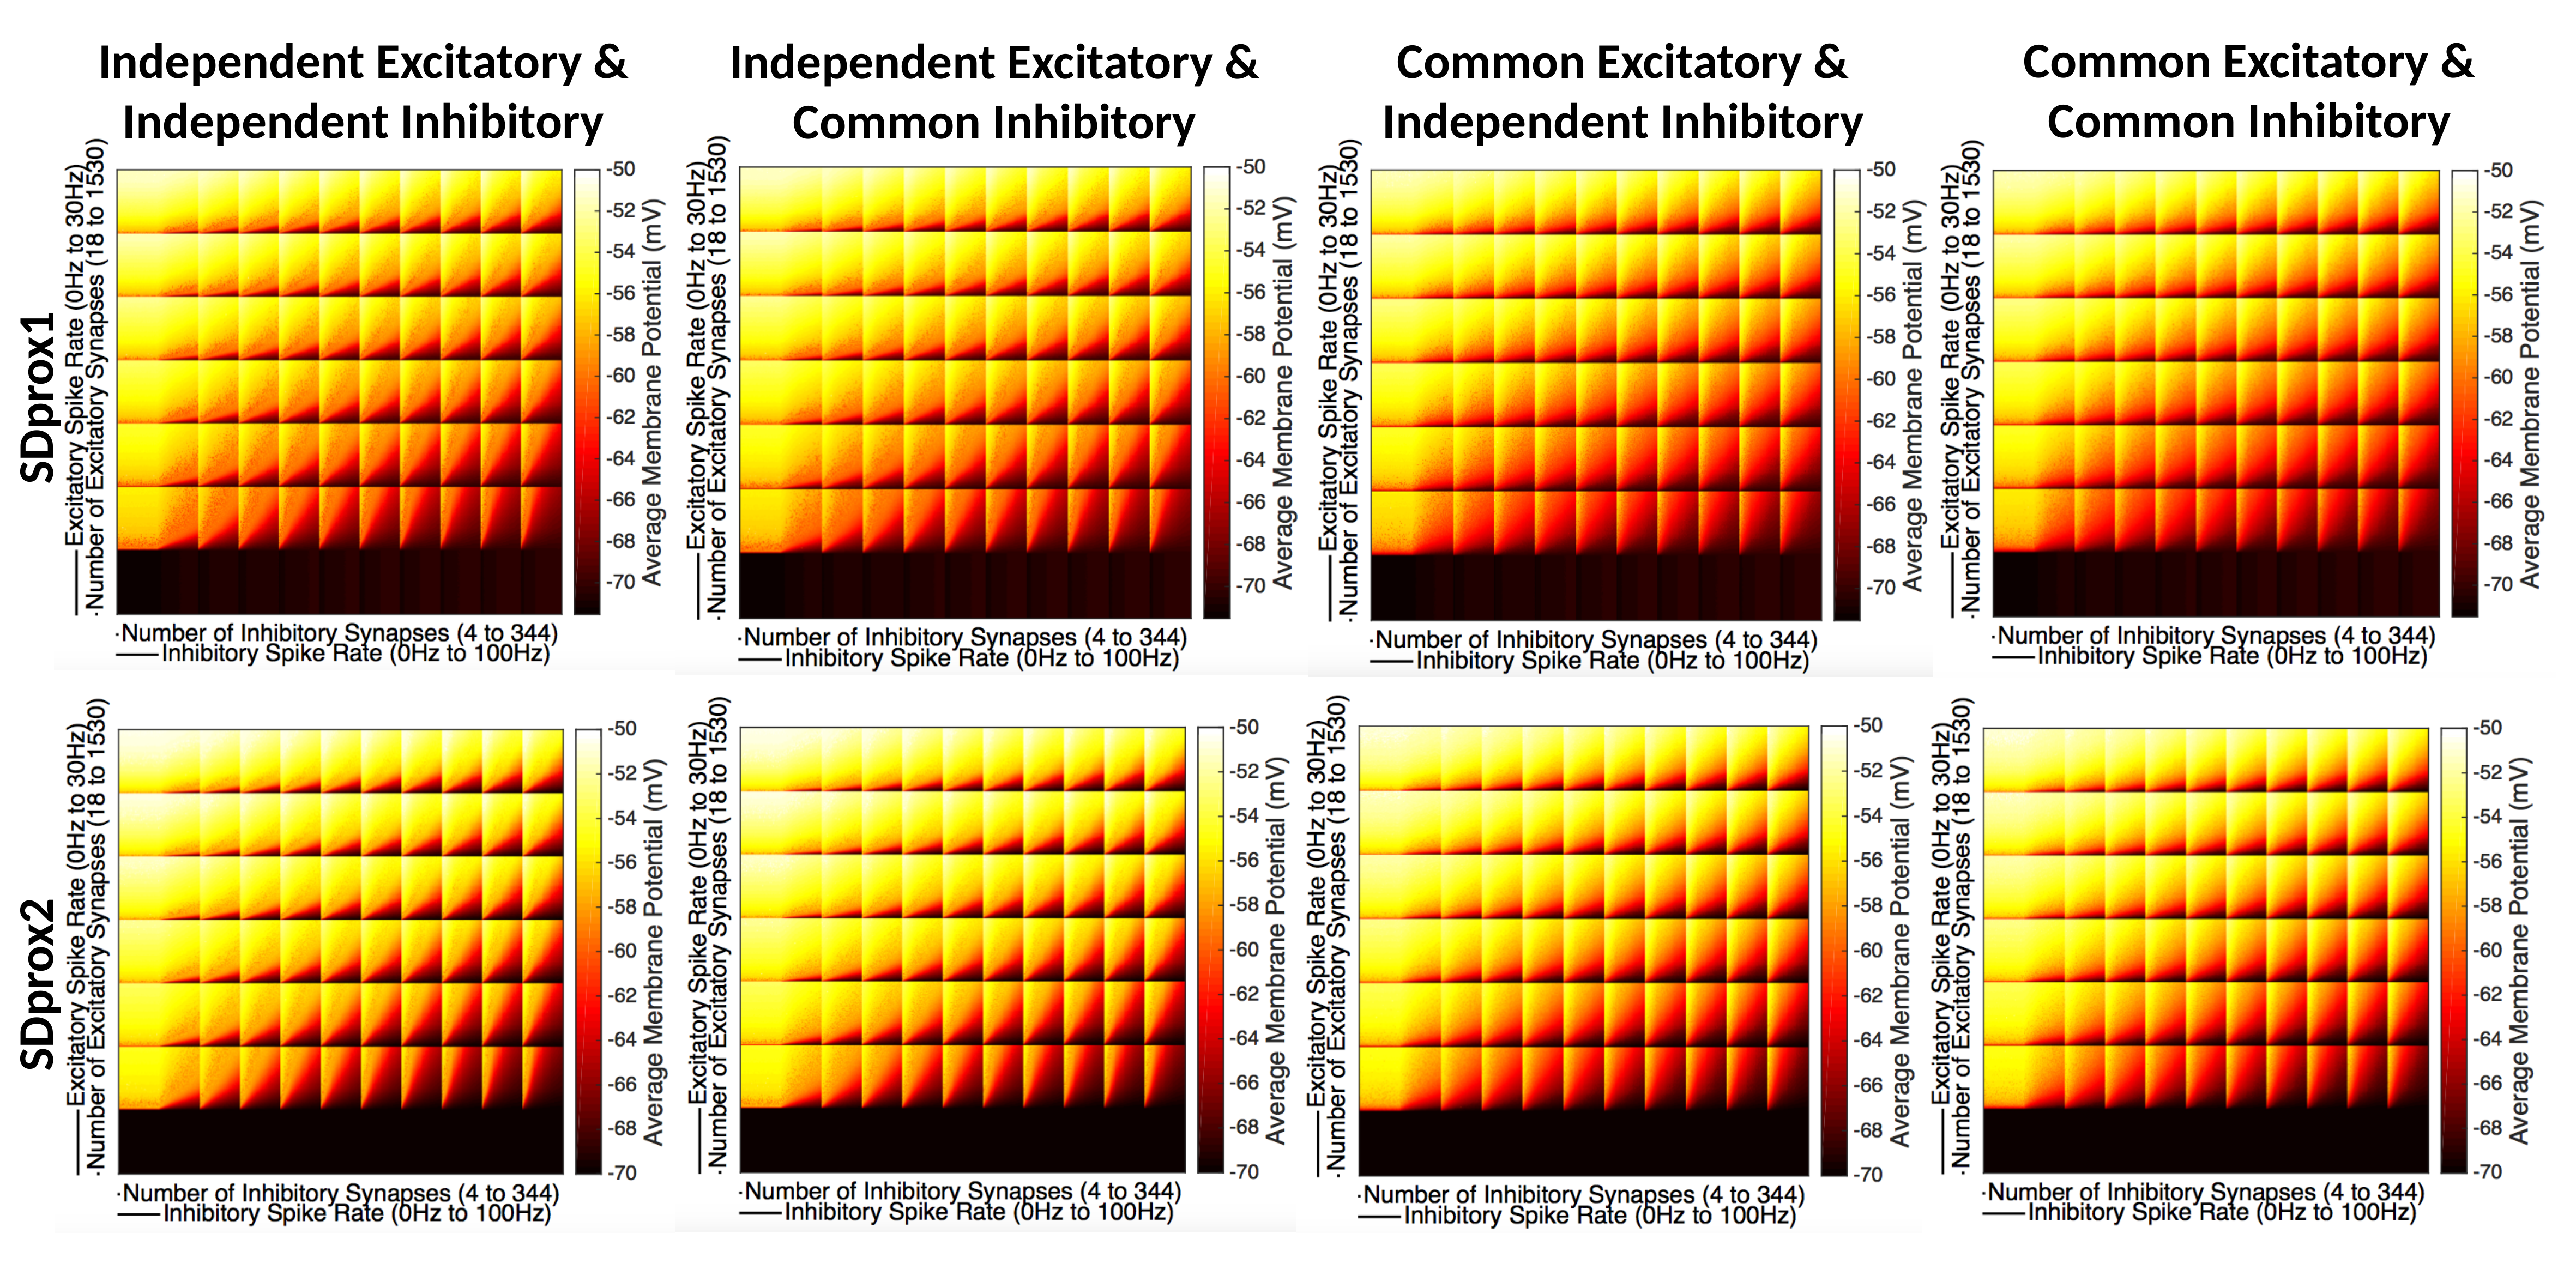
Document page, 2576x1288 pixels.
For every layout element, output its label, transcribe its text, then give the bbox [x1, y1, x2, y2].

text_box Independent Excitatory & Independent Inhibitory [85, 24, 643, 132]
text_box SDprox2 [0, 706, 68, 1264]
text_box Common Excitatory & Common Inhibitory [1970, 23, 2529, 132]
text_box Common Excitatory & Independent Inhibitory [1344, 24, 1903, 132]
picture [55, 688, 2546, 1233]
picture [54, 132, 2556, 678]
text_box Independent Excitatory & Common Inhibitory [716, 25, 1274, 132]
text_box SDprox1 [0, 118, 68, 677]
